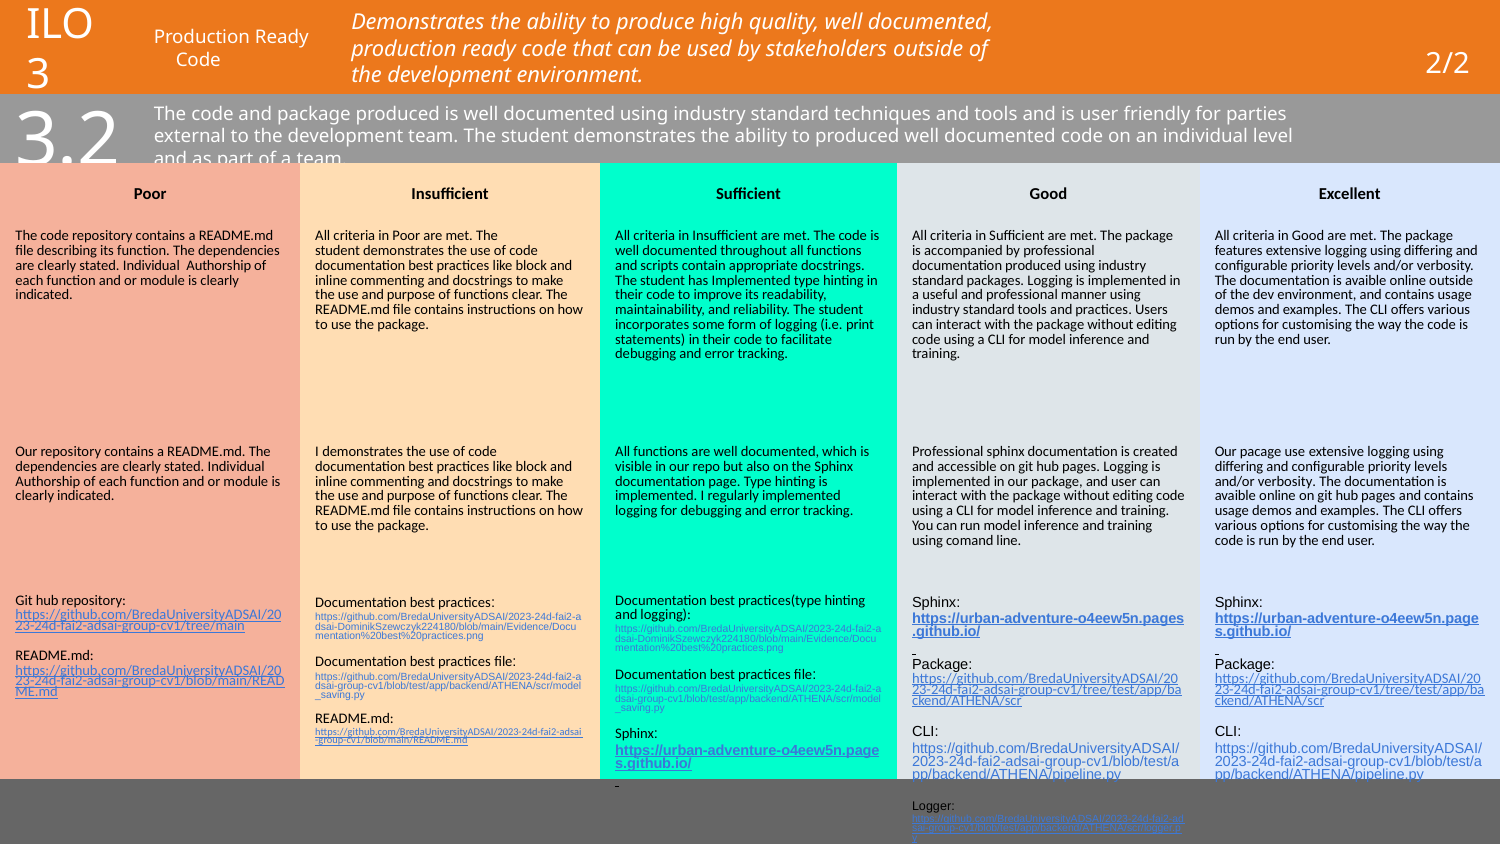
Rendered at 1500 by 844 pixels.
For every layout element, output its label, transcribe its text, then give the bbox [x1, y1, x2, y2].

table_cell Sphinx: https://urban-adventure-o4eew5n.pages.github.io/ Package: https://github.com/BredaUniversityADSAI/2023-24d-fai2-adsai-group-cv1/tree/test/app/backend/ATHENA/scr CLI: https://github.com/BredaUniversityADSAI/2023-24d-fai2-adsai-group-cv1/blob/test/app/backend/ATHENA/pipeline.py Logger: https://github.com/BredaUniversityADSAI/2023-24d-fai2-adsai-group-cv1/blob/test/app/backend/ATHENA/scr/logger.py [897, 586, 1200, 779]
table_header Good [897, 163, 1200, 222]
table_cell I demonstrates the use of code documentation best practices like block and inline commenting and docstrings to make the use and purpose of functions clear. The README.md file contains instructions on how to use the package. [300, 438, 600, 586]
table_cell All criteria in Good are met. The package features extensive logging using differing and configurable priority levels and/or verbosity. The documentation is avaible online outside of the dev environment, and contains usage demos and examples. The CLI offers various options for customising the way the code is run by the end user. [1200, 222, 1500, 438]
table_cell Professional sphinx documentation is created and accessible on git hub pages. Logging is implemented in our package, and user can interact with the package without editing code using a CLI for model inference and training. You can run model inference and training using comand line. [897, 438, 1200, 586]
title The code and package produced is well documented using industry standard techniques and tools and is user friendly for parties external to the development team. The student demonstrates the ability to produced well documented code on an individual level and as part of a team. [138, 94, 1339, 163]
table_cell Git hub repository: https://github.com/BredaUniversityADSAI/2023-24d-fai2-adsai-group-cv1/tree/main README.md: https://github.com/BredaUniversityADSAI/2023-24d-fai2-adsai-group-cv1/blob/main/README.md [0, 586, 300, 779]
title ILO 3 [11, 0, 138, 94]
table_header Insufficient [300, 163, 600, 222]
table_cell Our pacage use extensive logging using differing and configurable priority levels and/or verbosity. The documentation is avaible online on git hub pages and contains usage demos and examples. The CLI offers various options for customising the way the code is run by the end user. [1200, 438, 1500, 586]
table_cell The code repository contains a README.md file describing its function. The dependencies are clearly stated. Individual Authorship of each function and or module is clearly indicated. [0, 222, 300, 438]
table_header Sufficient [600, 163, 897, 222]
title 3.2 [0, 94, 138, 163]
table_cell All functions are well documented, which is visible in our repo but also on the Sphinx documentation page. Type hinting is implemented. I regularly implemented logging for debugging and error tracking. [600, 438, 897, 586]
table_cell Our repository contains a README.md. The dependencies are clearly stated. Individual Authorship of each function and or module is clearly indicated. [0, 438, 300, 586]
table_cell All criteria in Poor are met. The student demonstrates the use of code documentation best practices like block and inline commenting and docstrings to make the use and purpose of functions clear. The README.md file contains instructions on how to use the package. [300, 222, 600, 438]
title 2/2 [1159, 0, 1485, 95]
title Demonstrates the ability to produce high quality, well documented, production ready code that can be used by stakeholders outside of the development environment. [364, 0, 1027, 94]
table_header Excellent [1200, 163, 1500, 222]
list Show your best examples, do not go overboard, add in short description, you are free to alter this layout (or add slides per evidence) to suit your needs. Just be sure that it is clear. [438, 779, 1339, 844]
table_cell Sphinx: https://urban-adventure-o4eew5n.pages.github.io/ Package:https://github.com/BredaUniversityADSAI/2023-24d-fai2-adsai-group-cv1/tree/test/app/backend/ATHENA/scr CLI: https://github.com/BredaUniversityADSAI/2023-24d-fai2-adsai-group-cv1/blob/test/app/backend/ATHENA/pipeline.py [1200, 586, 1500, 779]
title Production Ready Code [138, 0, 364, 95]
table_cell All criteria in Insufficient are met. The code is well documented throughout all functions and scripts contain appropriate docstrings. The student has Implemented type hinting in their code to improve its readability, maintainability, and reliability. The student incorporates some form of logging (i.e. print statements) in their code to facilitate debugging and error tracking. [600, 222, 897, 438]
table_header Poor [0, 163, 300, 222]
table_cell Documentation best practices: https://github.com/BredaUniversityADSAI/2023-24d-fai2-adsai-DominikSzewczyk224180/blob/main/Evidence/Documentation%20best%20practices.png Documentation best practices file: https://github.com/BredaUniversityADSAI/2023-24d-fai2-adsai-group-cv1/blob/test/app/backend/ATHENA/scr/model_saving.py README.md: https://github.com/BredaUniversityADSAI/2023-24d-fai2-adsai-group-cv1/blob/main/README.md [300, 586, 600, 779]
table_cell All criteria in Sufficient are met. The package is accompanied by professional documentation produced using industry standard packages. Logging is implemented in a useful and professional manner using industry standard tools and practices. Users can interact with the package without editing code using a CLI for model inference and training. [897, 222, 1200, 438]
table_cell Documentation best practices(type hinting and logging): https://github.com/BredaUniversityADSAI/2023-24d-fai2-adsai-DominikSzewczyk224180/blob/main/Evidence/Documentation%20best%20practices.png Documentation best practices file: https://github.com/BredaUniversityADSAI/2023-24d-fai2-adsai-group-cv1/blob/test/app/backend/ATHENA/scr/model_saving.py Sphinx: https://urban-adventure-o4eew5n.pages.github.io/ [600, 586, 897, 779]
